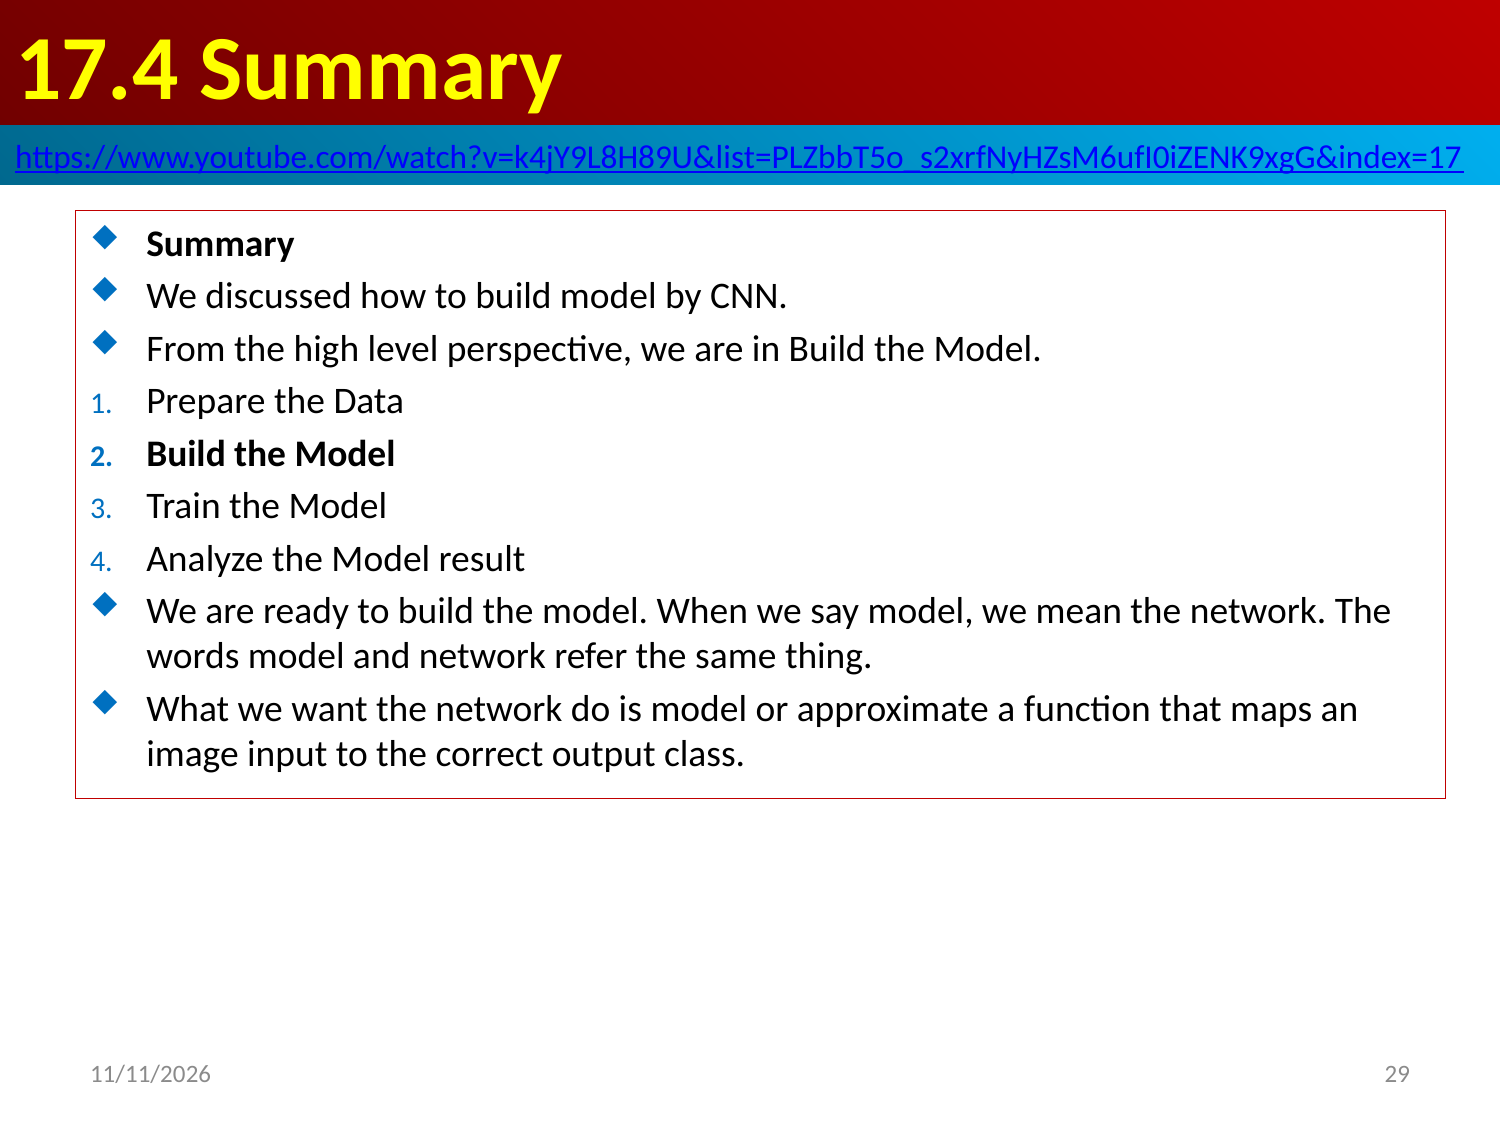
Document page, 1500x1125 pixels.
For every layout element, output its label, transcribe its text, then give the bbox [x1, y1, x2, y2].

slide_number 29 [1074, 1042, 1425, 1103]
subtitle Summary We discussed how to build model by CNN. From the high level perspective, we are in Build the Model. Prepare the Data Build the Model Train the Model Analyze the Model result We are ready to build the model. When we say model, we mean the network. The words model and network refer the same thing. What we want the network do is model or approximate a function that maps an image input to the correct output class. [75, 210, 1446, 799]
text_box https://www.youtube.com/watch?v=k4jY9L8H89U&list=PLZbbT5o_s2xrfNyHZsM6ufI0iZENK9xgG&index=17 [0, 125, 1500, 185]
title 17.4 Summary [0, 0, 1500, 125]
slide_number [75, 1042, 425, 1103]
